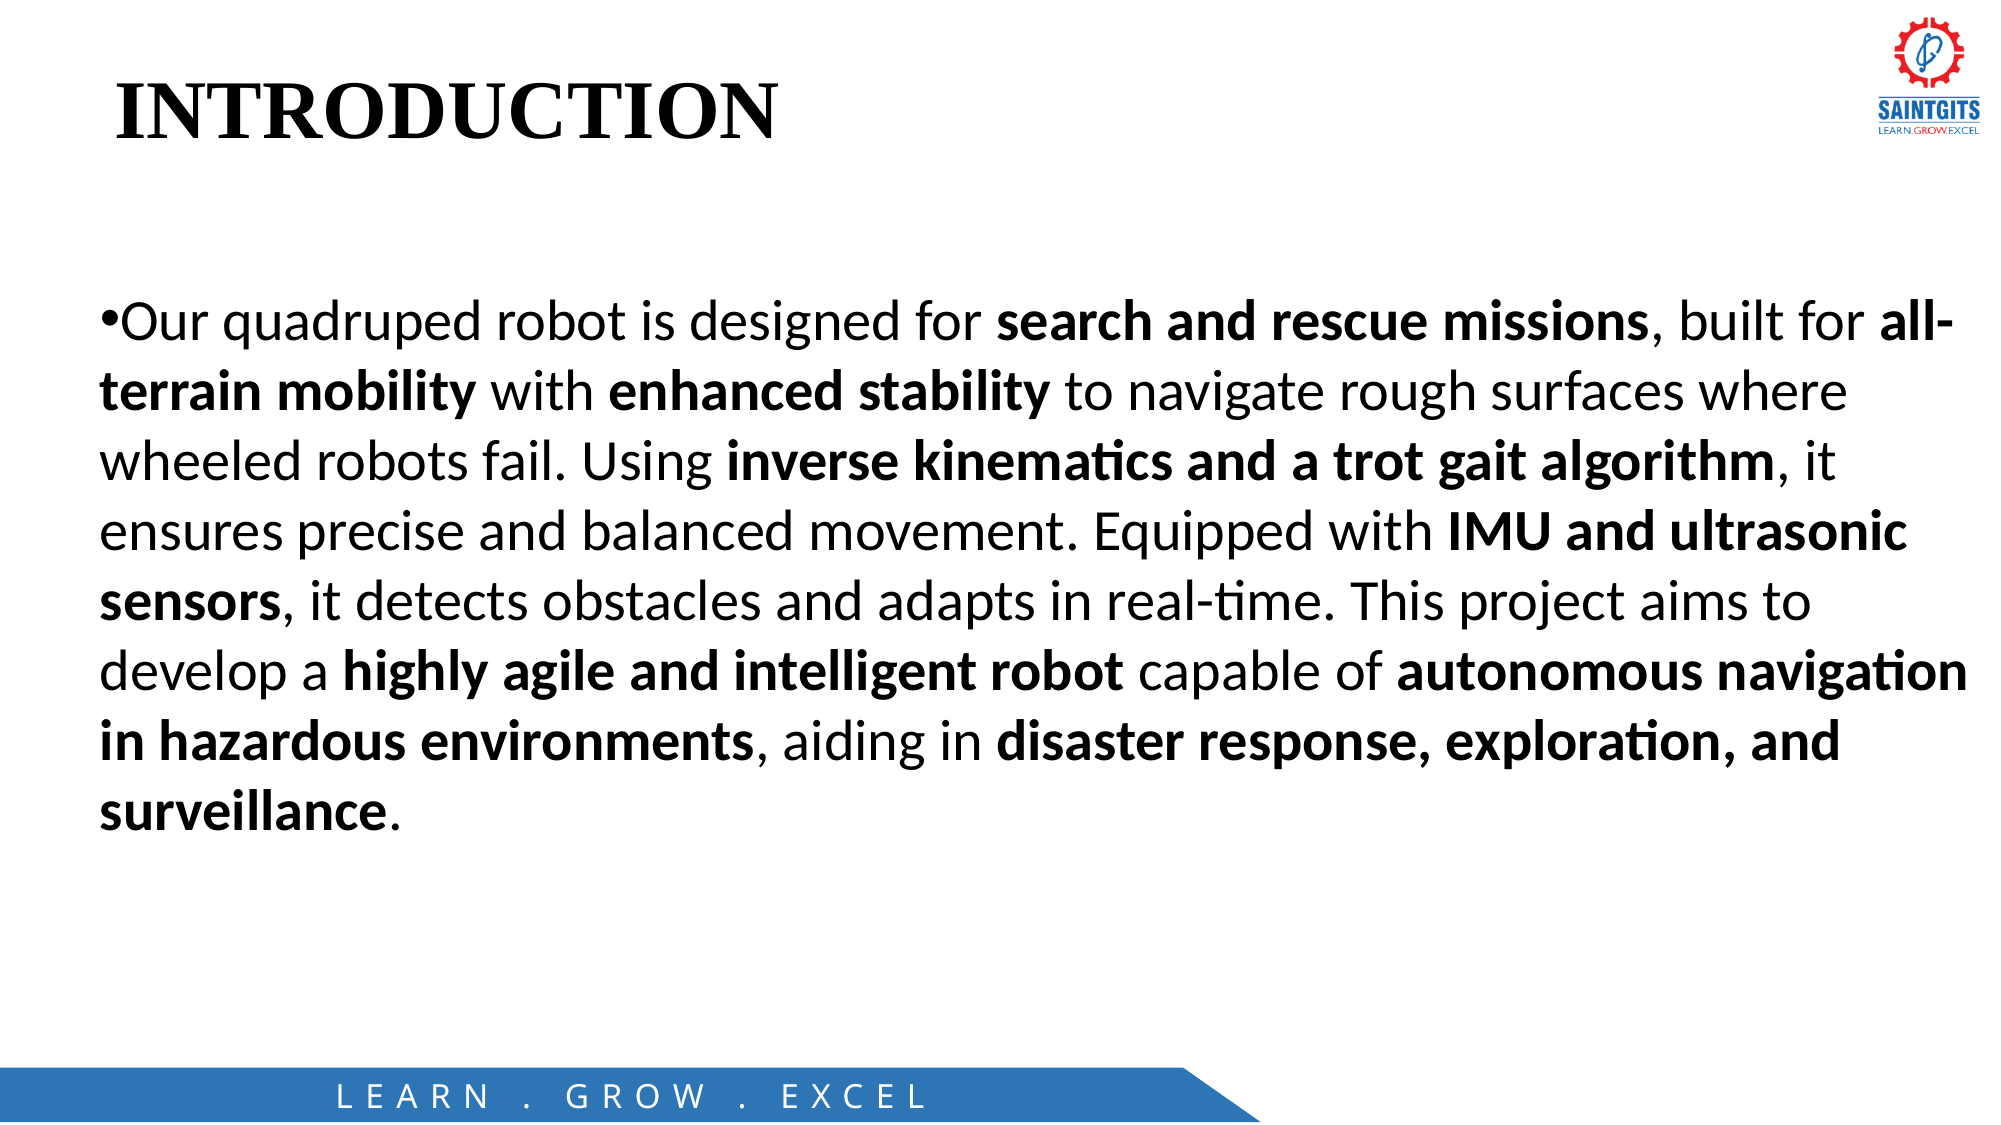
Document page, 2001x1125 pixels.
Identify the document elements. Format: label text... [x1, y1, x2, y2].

picture [1877, 17, 1980, 134]
text_box Our quadruped robot is designed for search and rescue missions, built for all-terrain mobility with enhanced stability to navigate rough surfaces where wheeled robots fail. Using inverse kinematics and a trot gait algorithm, it ensures precise and balanced movement. Equipped with IMU and ultrasonic sensors, it detects obstacles and adapts in real-time. This project aims to develop a highly agile and intelligent robot capable of autonomous navigation in hazardous environments, aiding in disaster response, exploration, and surveillance. [84, 275, 1999, 850]
text_box LEARN . GROW . EXCEL [0, 1067, 1261, 1123]
text_box INTRODUCTION [99, 47, 2000, 163]
